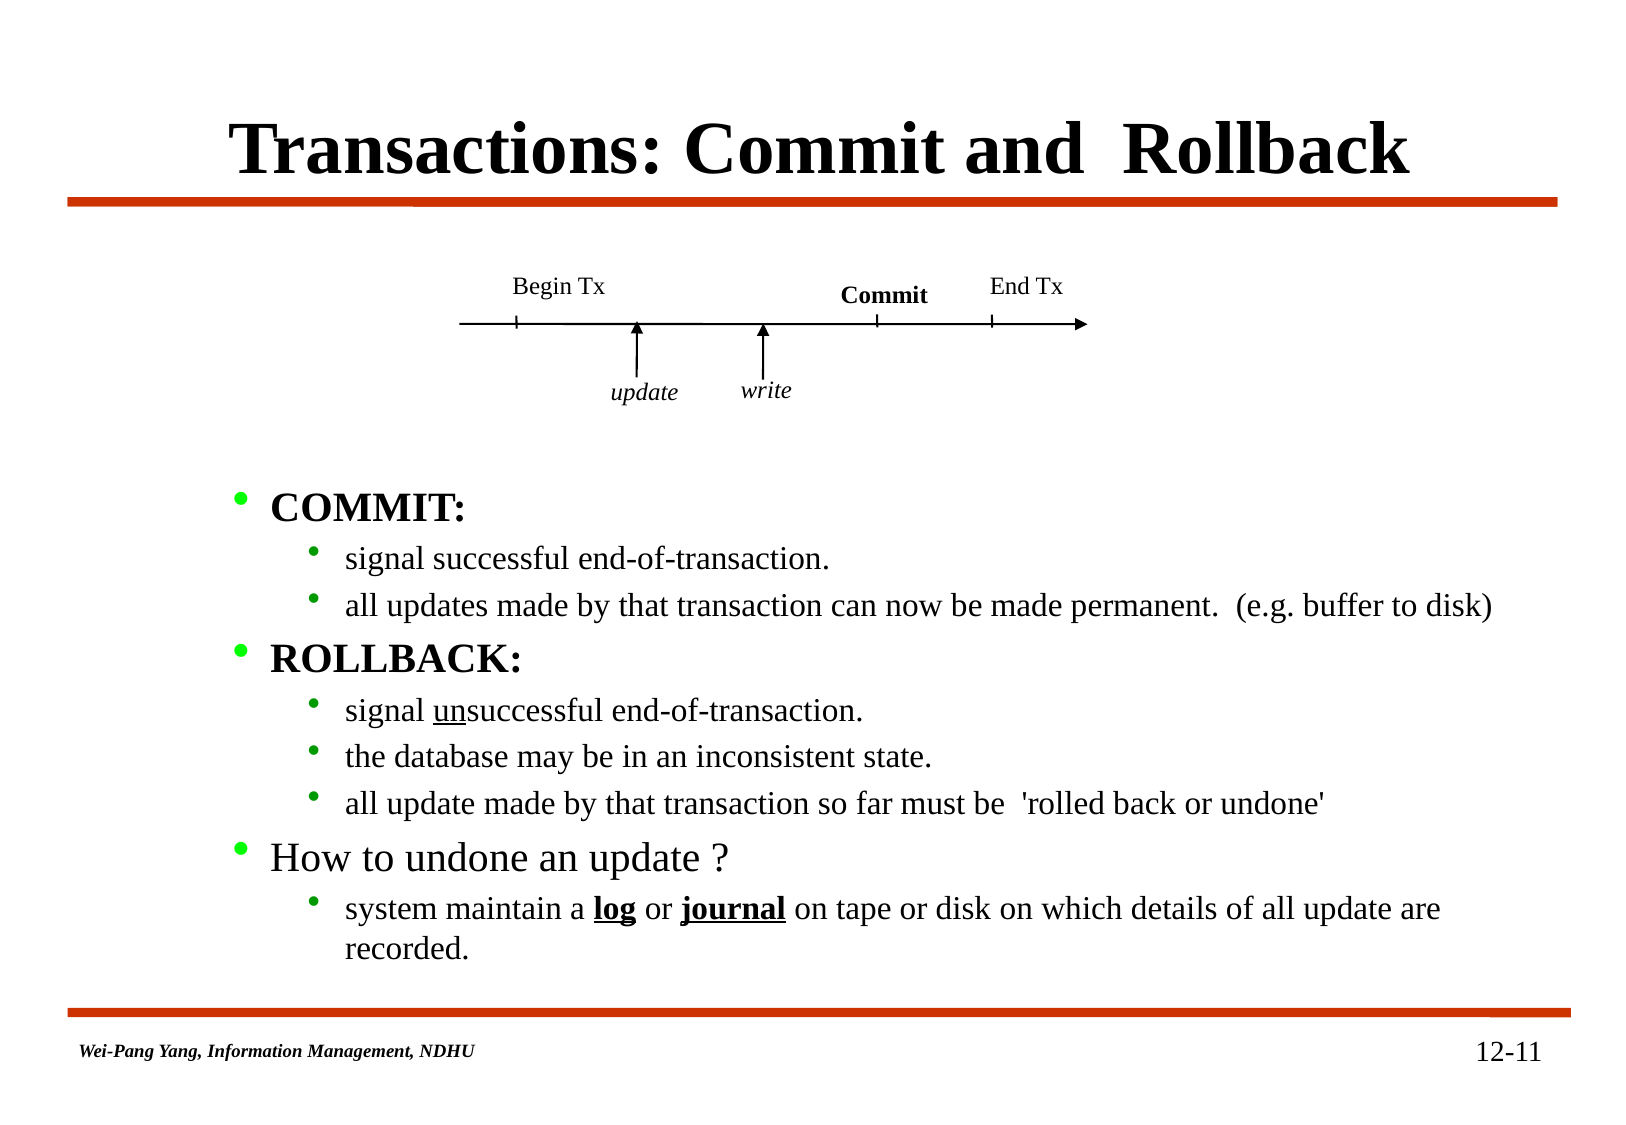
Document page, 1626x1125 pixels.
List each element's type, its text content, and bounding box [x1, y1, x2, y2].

title Transactions: Commit and Rollback [148, 87, 1490, 200]
list COMMIT: signal successful end-of-transaction. all updates made by that transaction can now be made permanent. (e.g. buffer to disk) ROLLBACK: signal unsuccessful end-of-transaction. the database may be in an inconsistent state. all update made by that transaction so far must be 'rolled back or undone' How to undone an update ? system maintain a log or journal on tape or disk on which details of all update are recorded. [67, 224, 1558, 988]
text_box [459, 262, 1089, 413]
